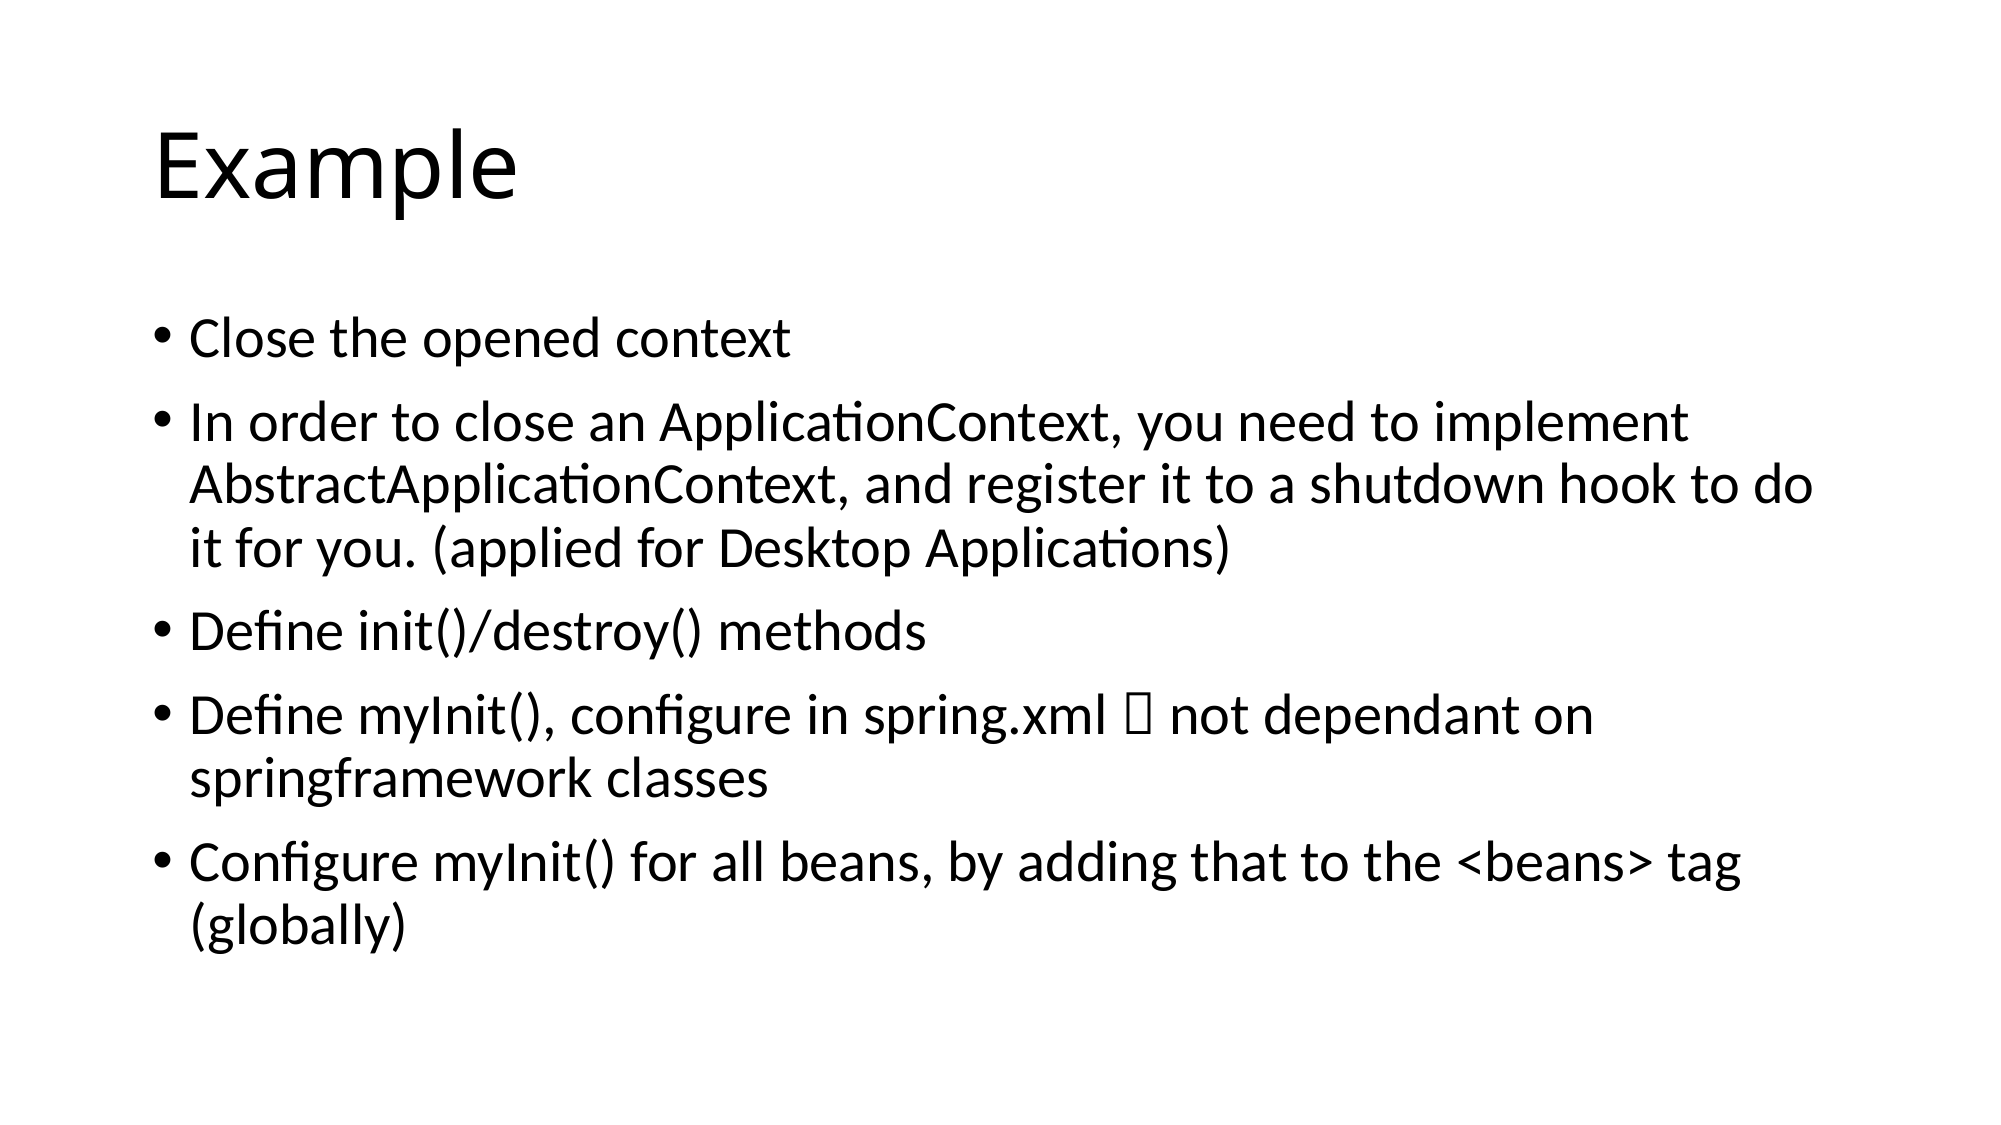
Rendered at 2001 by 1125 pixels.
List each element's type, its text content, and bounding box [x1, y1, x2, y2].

list Close the opened context In order to close an ApplicationContext, you need to implement AbstractApplicationContext, and register it to a shutdown hook to do it for you. (applied for Desktop Applications) Define init()/destroy() methods Define myInit(), configure in spring.xml  not dependant on springframework classes Configure myInit() for all beans, by adding that to the <beans> tag (globally) [137, 299, 1863, 1014]
title Example [137, 59, 1863, 278]
